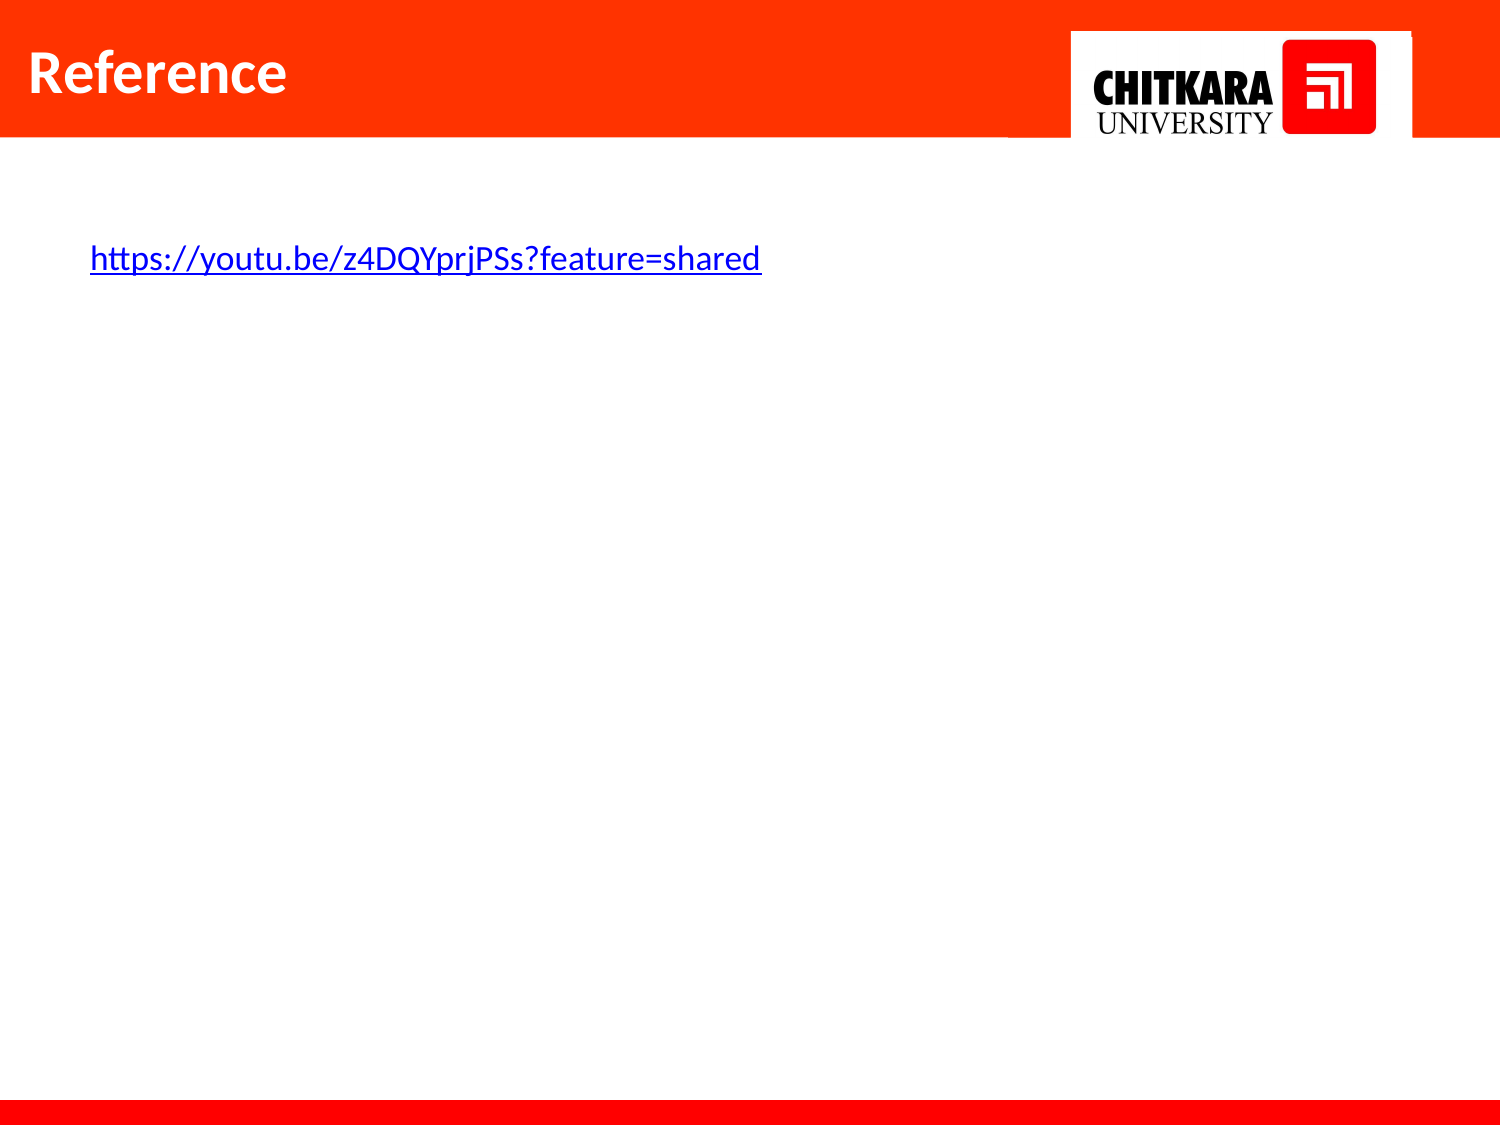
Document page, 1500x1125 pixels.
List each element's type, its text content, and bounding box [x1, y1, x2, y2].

picture [1074, 37, 1391, 138]
title Reference [0, 0, 690, 138]
list https://youtu.be/z4DQYprjPSs?feature=shared [75, 227, 1425, 970]
